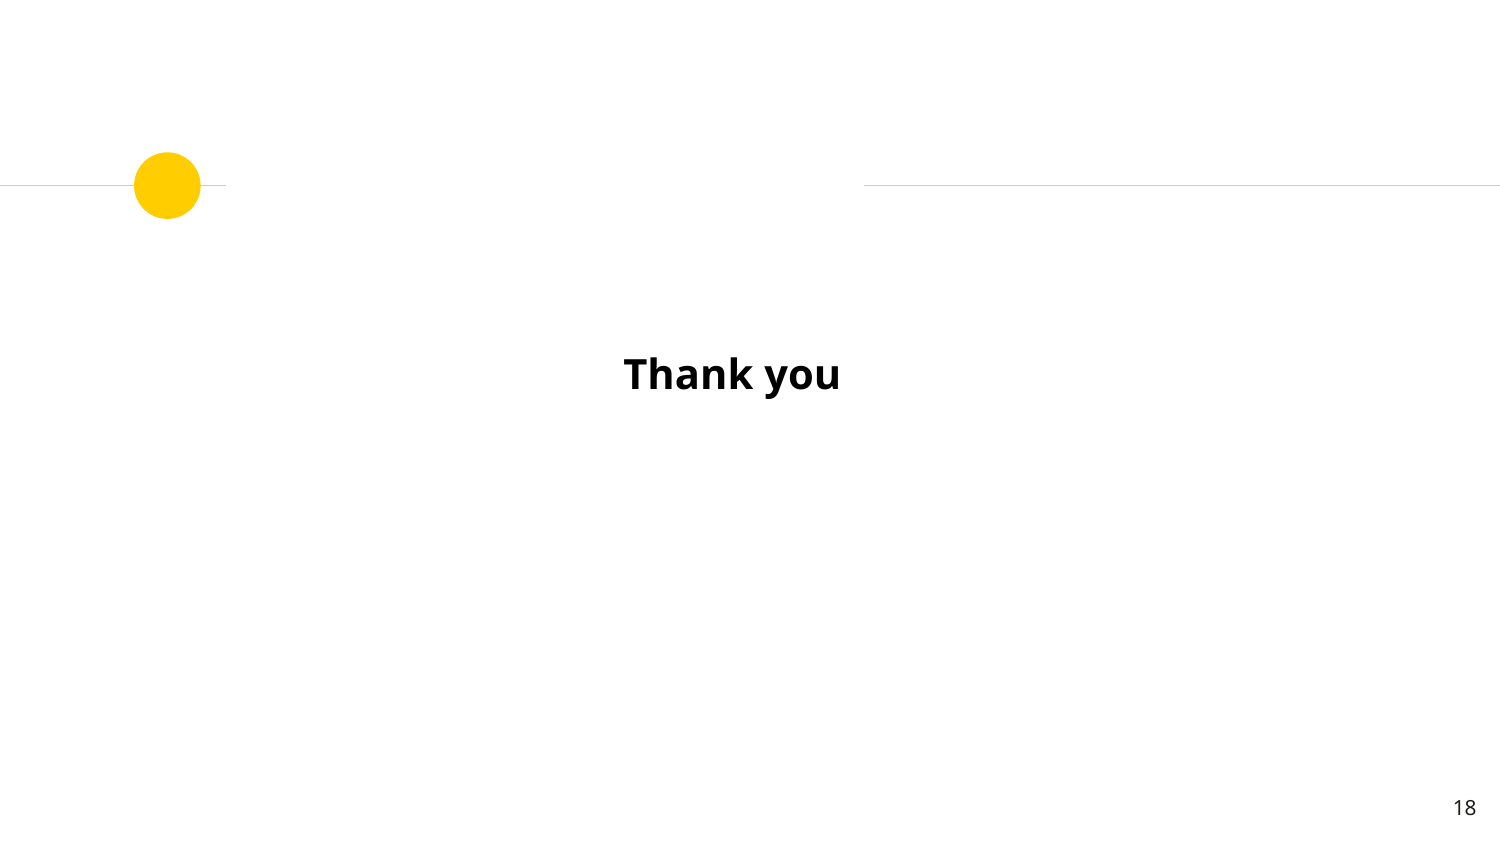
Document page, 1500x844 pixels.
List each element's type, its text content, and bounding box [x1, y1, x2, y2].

slide_number 18 [1401, 779, 1492, 844]
title Thank you [608, 323, 1327, 422]
